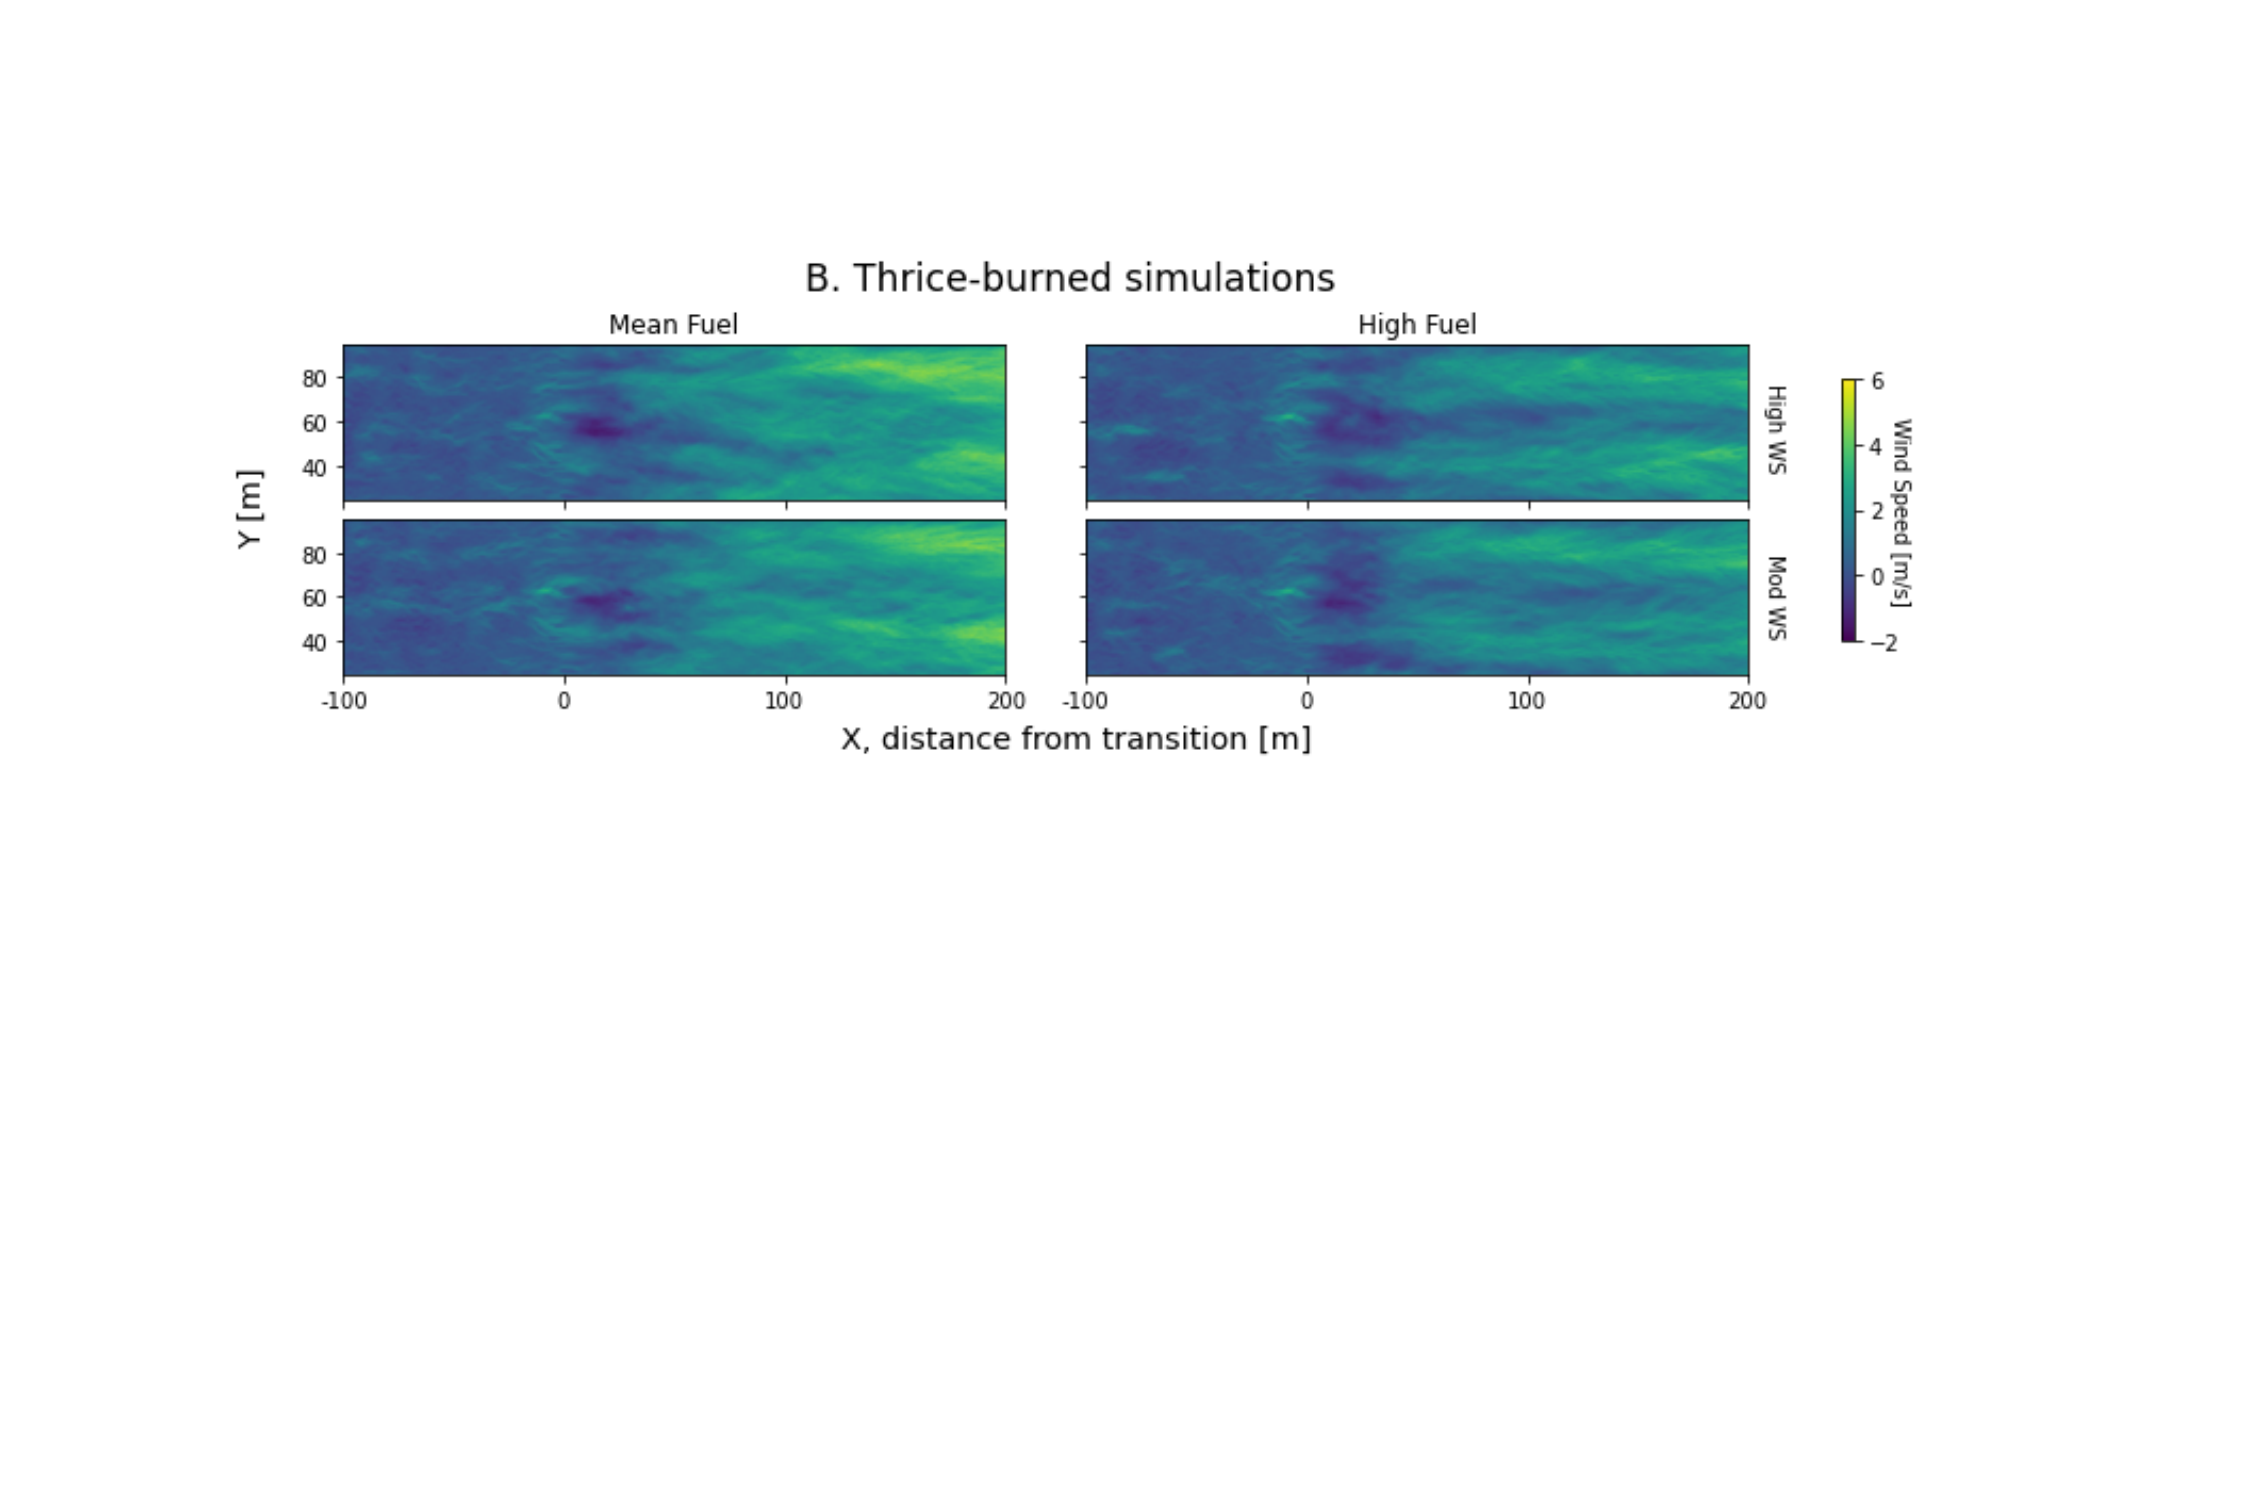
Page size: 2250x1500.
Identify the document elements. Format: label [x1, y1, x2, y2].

picture [224, 247, 1925, 769]
